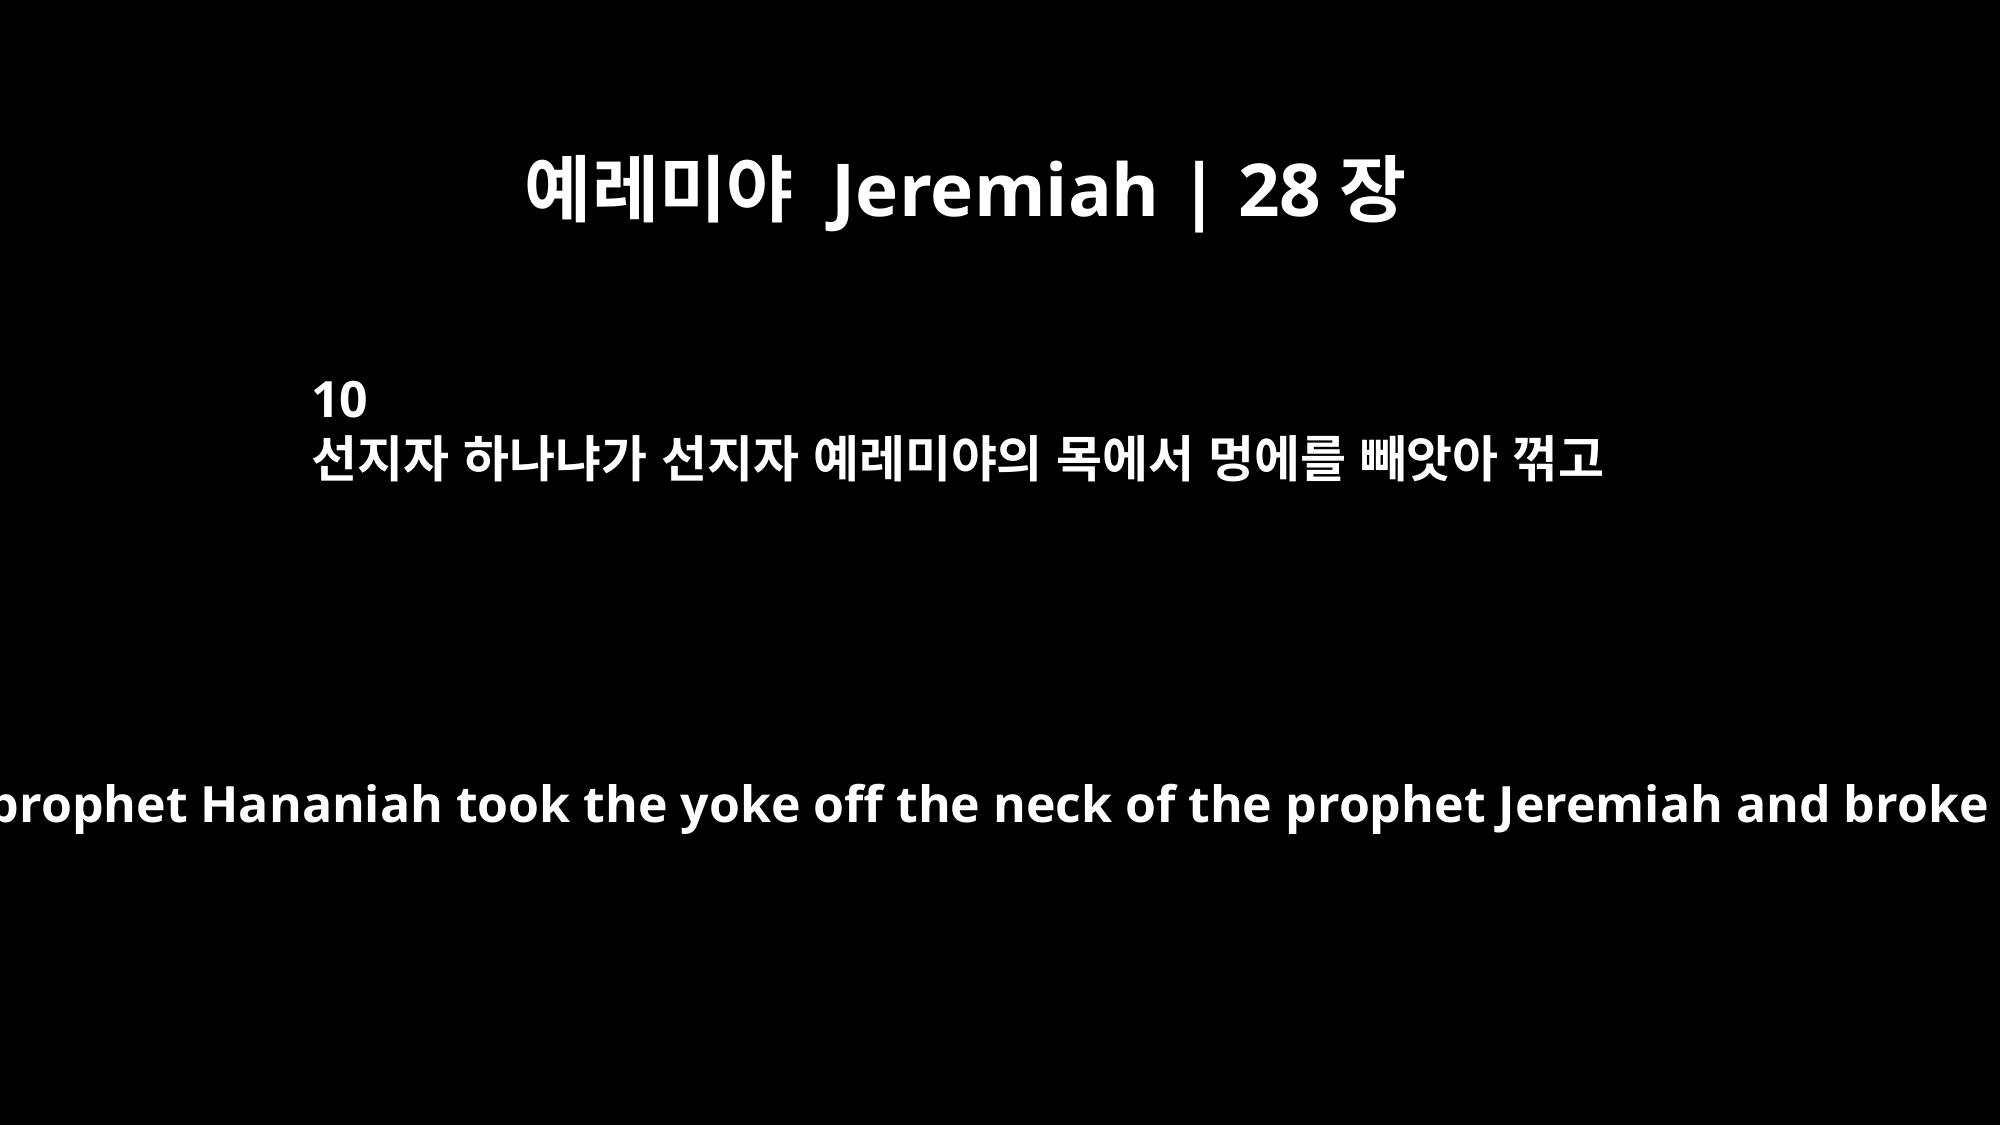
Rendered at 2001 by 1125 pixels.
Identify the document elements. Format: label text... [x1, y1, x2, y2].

text_box 예레미야 Jeremiah | 28장 [510, 136, 1422, 239]
text_box 10 선지자 하나냐가 선지자 예레미야의 목에서 멍에를 빼앗아 꺾고 [296, 359, 1621, 495]
text_box Then the prophet Hananiah took the yoke off the neck of the prophet Jeremiah and broke it, [0, 764, 2000, 840]
